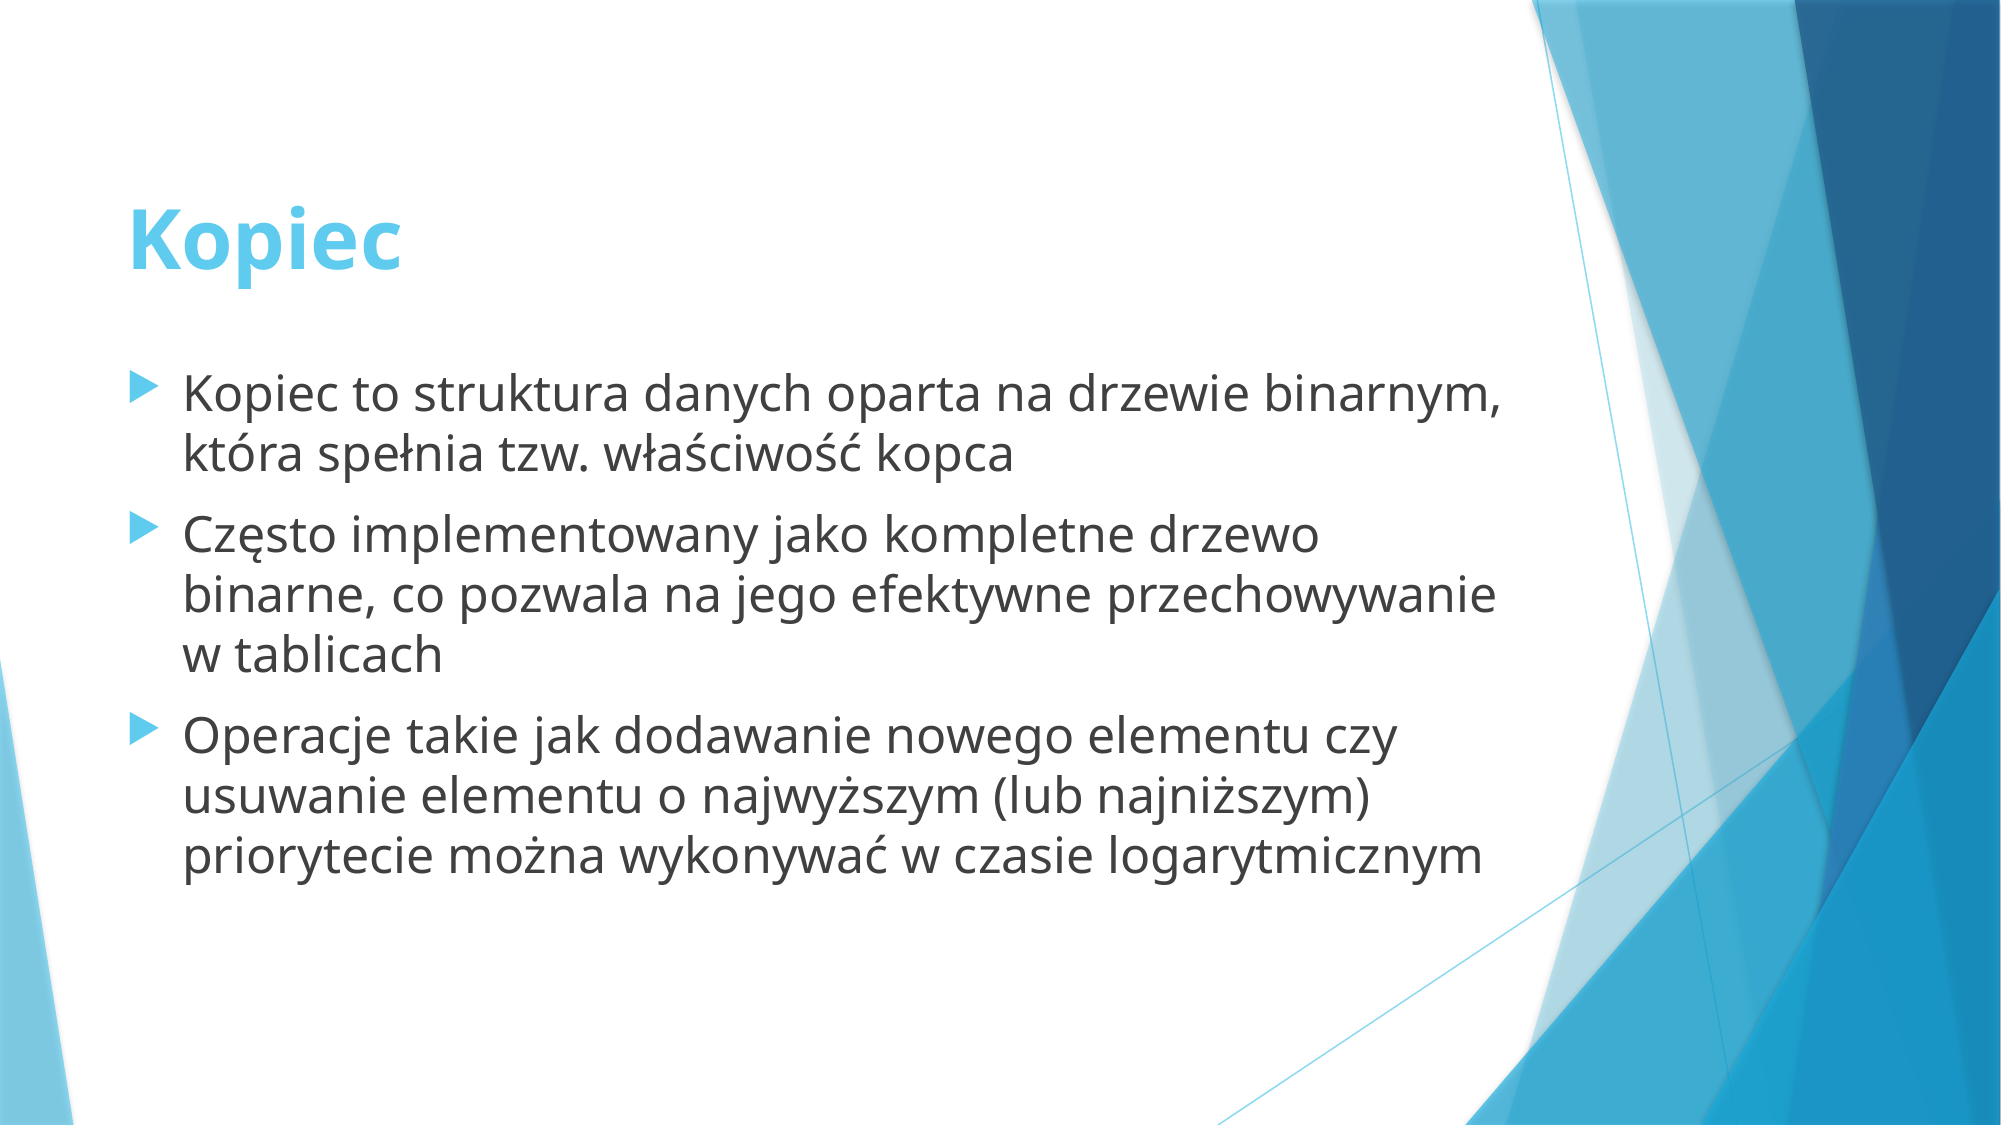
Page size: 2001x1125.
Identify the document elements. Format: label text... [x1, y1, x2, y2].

list Kopiec to struktura danych oparta na drzewie binarnym, która spełnia tzw. właściwość kopca Często implementowany jako kompletne drzewo binarne, co pozwala na jego efektywne przechowywanie w tablicach Operacje takie jak dodawanie nowego elementu czy usuwanie elementu o najwyższym (lub najniższym) priorytecie można wykonywać w czasie logarytmicznym [111, 354, 1522, 992]
title Kopiec [111, 178, 1522, 317]
